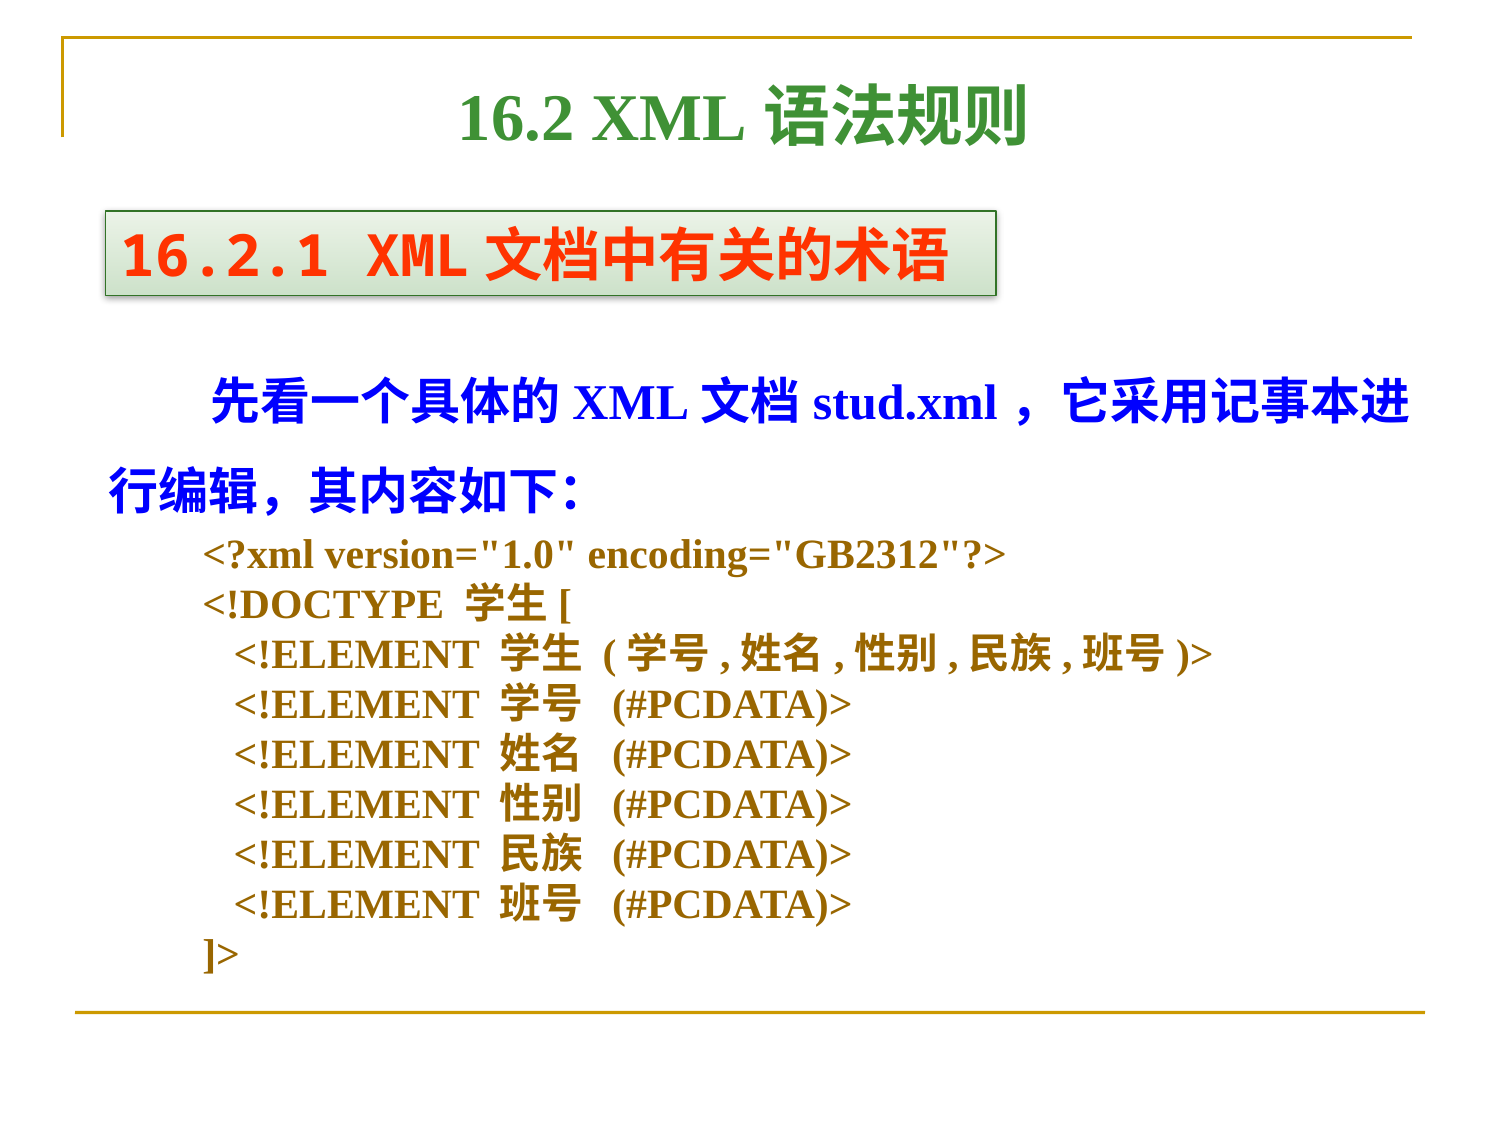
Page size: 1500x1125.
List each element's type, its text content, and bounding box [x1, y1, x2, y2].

text_box 16.2 XML语法规则 [100, 66, 1388, 161]
text_box <?xml version="1.0" encoding="GB2312"?> <!DOCTYPE 学生[ <!ELEMENT 学生 (学号,姓名,性别,民族,班号)> <!ELEMENT 学号 (#PCDATA)> <!ELEMENT 姓名 (#PCDATA)> <!ELEMENT 性别 (#PCDATA)> <!ELEMENT 民族 (#PCDATA)> <!ELEMENT 班号 (#PCDATA)> ]> [187, 519, 1310, 985]
text_box 先看一个具体的XML文档stud.xml，它采用记事本进行编辑，其内容如下： [93, 331, 1442, 527]
text_box 16.2.1 XML文档中有关的术语 [105, 210, 997, 296]
